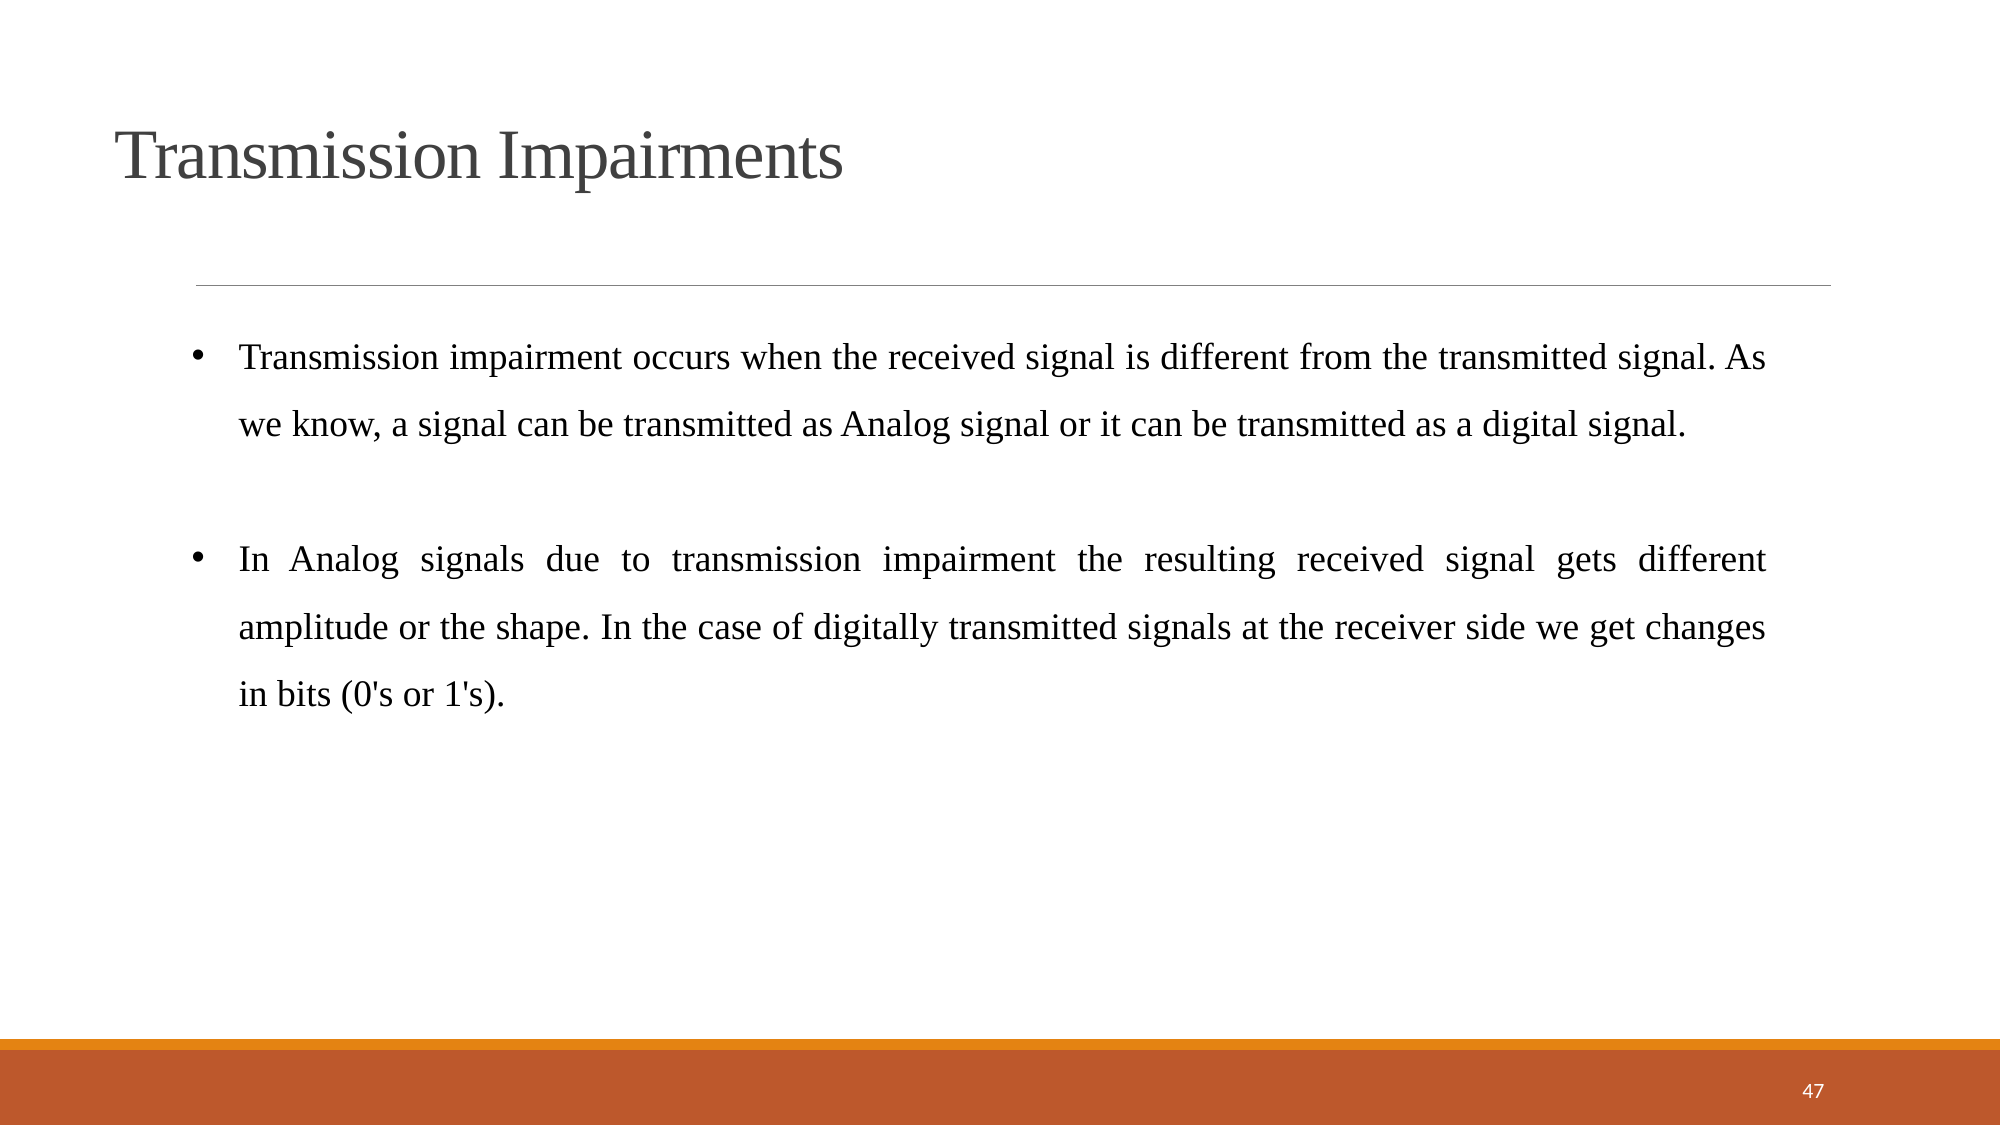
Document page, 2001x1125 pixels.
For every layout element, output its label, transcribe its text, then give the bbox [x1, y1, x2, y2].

text_box Transmission Impairments [99, 59, 1946, 201]
text_box Transmission impairment occurs when the received signal is different from the transmitted signal. As we know, a signal can be transmitted as Analog signal or it can be transmitted as a digital signal. In Analog signals due to transmission impairment the resulting received signal gets different amplitude or the shape. In the case of digitally transmitted signals at the receiver side we get changes in bits (0's or 1's). [176, 301, 1784, 857]
slide_number 47 [1624, 1059, 1840, 1120]
